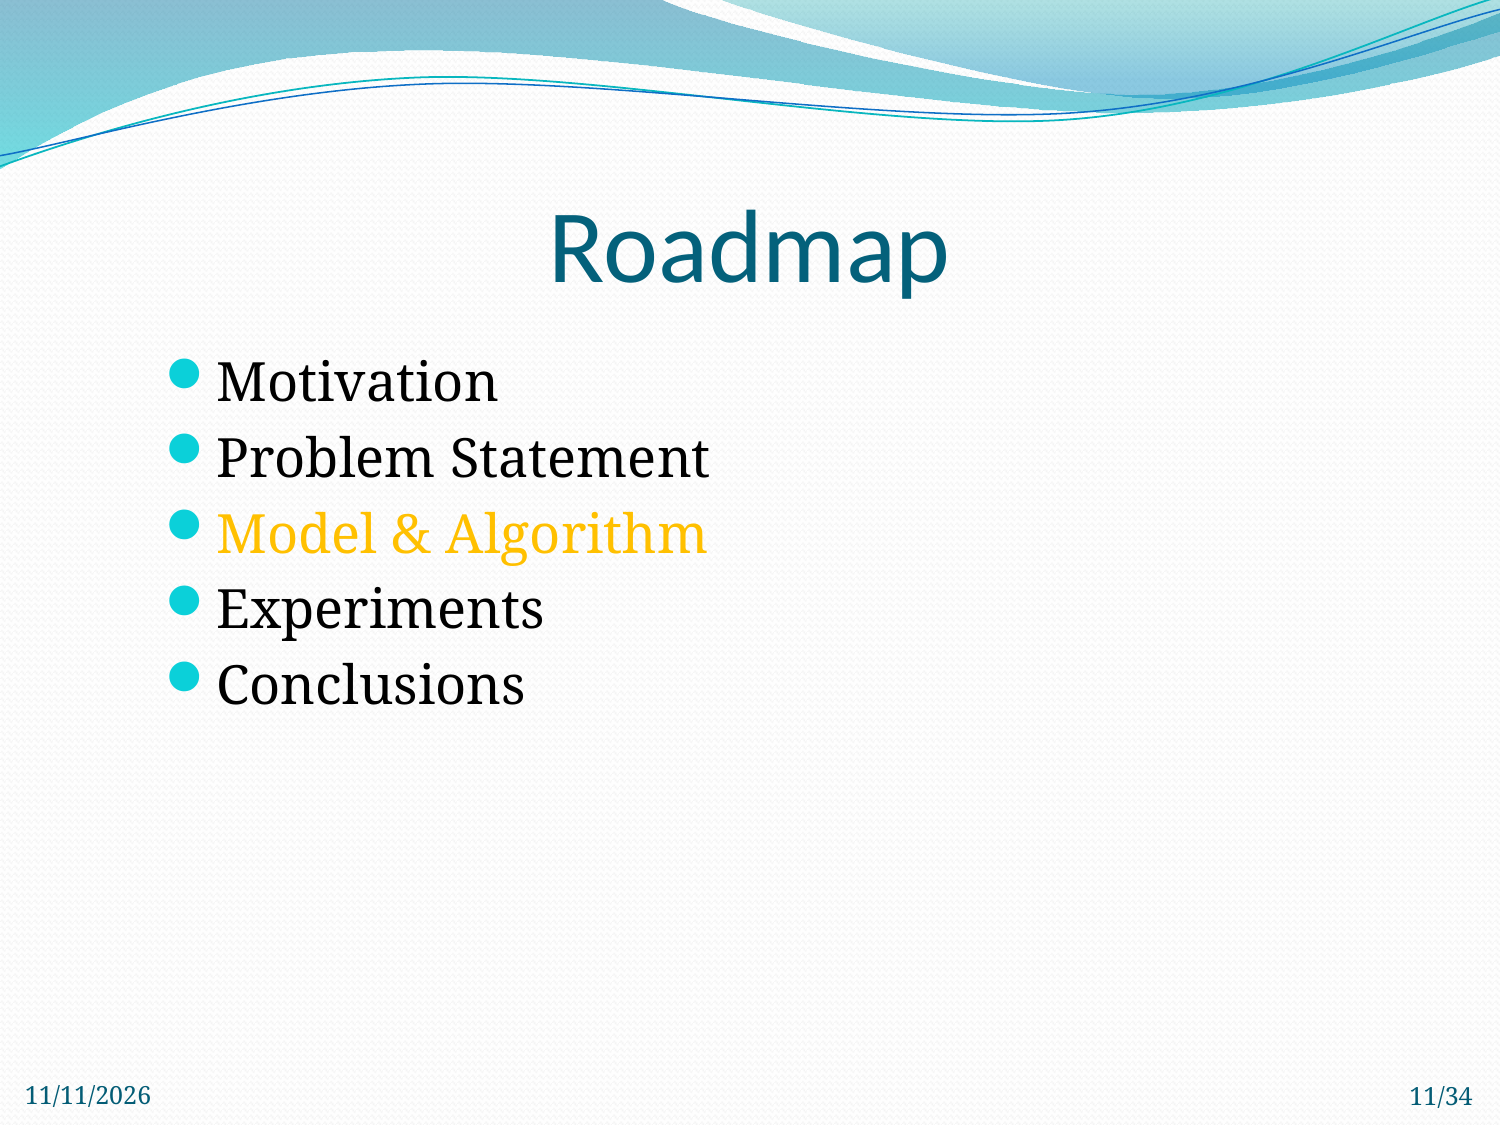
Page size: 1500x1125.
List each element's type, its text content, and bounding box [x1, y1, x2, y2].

slide_number 11/34 [1347, 1054, 1473, 1115]
title Roadmap [75, 115, 1425, 304]
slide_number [24, 1053, 375, 1114]
list Motivation Problem Statement Model & Algorithm Experiments Conclusions [150, 339, 1500, 1060]
